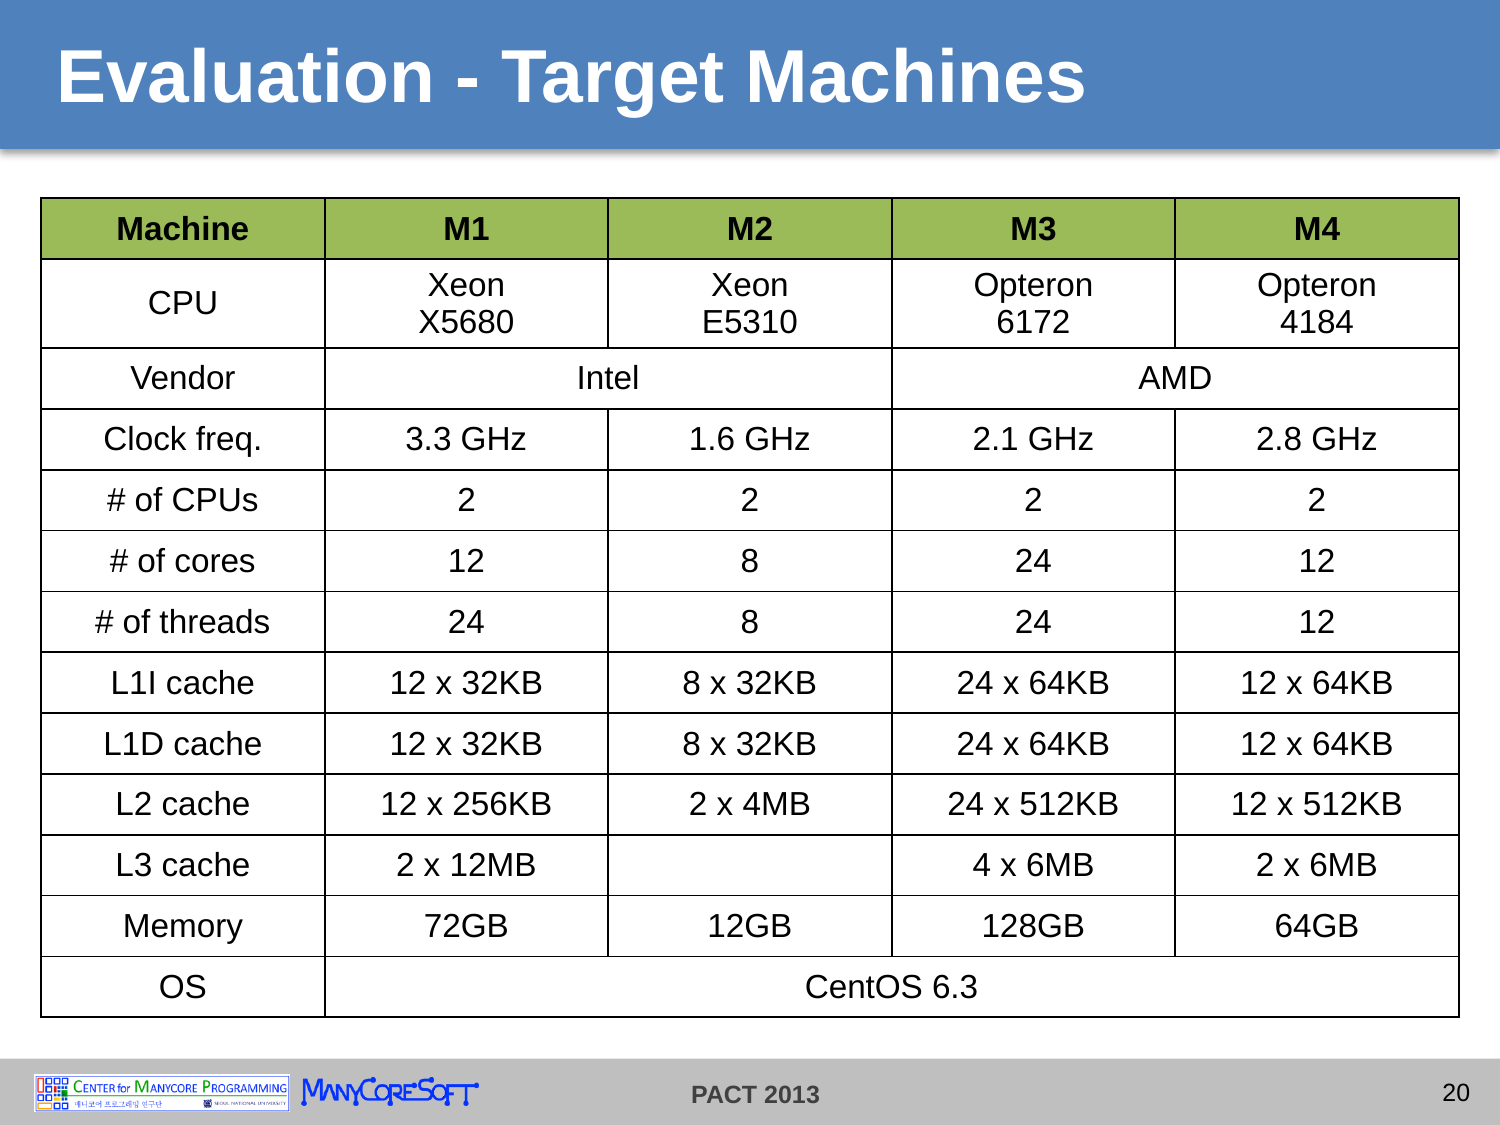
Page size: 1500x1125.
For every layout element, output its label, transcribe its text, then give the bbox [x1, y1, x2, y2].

table_cell 128GB [893, 896, 1174, 956]
table_cell CPU [42, 260, 324, 347]
table_cell L1D cache [42, 714, 324, 773]
table_cell 24 x 64KB [893, 653, 1174, 712]
title Evaluation - Target Machines [41, 19, 1459, 126]
table_cell 8 [609, 531, 891, 591]
table_cell [609, 836, 891, 895]
table_cell 12 x 32KB [326, 714, 607, 773]
table_header M1 [326, 199, 607, 258]
picture [301, 1077, 479, 1106]
table_header Machine [42, 199, 324, 258]
table_cell 2.8 GHz [1176, 410, 1458, 469]
table_cell 2 [1176, 471, 1458, 530]
table_cell 8 [609, 592, 891, 651]
table_cell 24 x 512KB [893, 775, 1174, 834]
table_cell 12 x 64KB [1176, 714, 1458, 773]
table_cell 2 [893, 471, 1174, 530]
table_cell Intel [326, 349, 891, 408]
table_cell Clock freq. [42, 410, 324, 469]
table_cell L2 cache [42, 775, 324, 834]
table_cell 2 [326, 471, 607, 530]
table_cell 24 [893, 531, 1174, 591]
table_cell Memory [42, 896, 324, 956]
table_cell 72GB [326, 896, 607, 956]
table_cell 24 x 64KB [893, 714, 1174, 773]
table_cell 2 x 4MB [609, 775, 891, 834]
table_cell CentOS 6.3 [326, 957, 1458, 1016]
table_cell # of cores [42, 531, 324, 591]
picture [34, 1074, 290, 1112]
table_cell 12 [1176, 592, 1458, 651]
table_cell 12 x 512KB [1176, 775, 1458, 834]
table_header M2 [609, 199, 891, 258]
table_cell 8 x 32KB [609, 714, 891, 773]
table_cell 12 [326, 531, 607, 591]
table_cell # of threads [42, 592, 324, 651]
table_cell 3.3 GHz [326, 410, 607, 469]
table_cell 4 x 6MB [893, 836, 1174, 895]
table_cell 8 x 32KB [609, 653, 891, 712]
table_cell 24 [893, 592, 1174, 651]
table_cell Opteron 6172 [893, 260, 1174, 347]
table_cell 2 x 6MB [1176, 836, 1458, 895]
table_cell 2 x 12MB [326, 836, 607, 895]
table_cell 12 [1176, 531, 1458, 591]
table_cell 64GB [1176, 896, 1458, 956]
table_cell 2.1 GHz [893, 410, 1174, 469]
table_cell Xeon X5680 [326, 260, 607, 347]
table_cell Opteron 4184 [1176, 260, 1458, 347]
table_cell OS [42, 957, 324, 1016]
table_cell Vendor [42, 349, 324, 408]
table_header M3 [893, 199, 1174, 258]
table_cell 12 x 256KB [326, 775, 607, 834]
table_cell 2 [609, 471, 891, 530]
table_cell L1I cache [42, 653, 324, 712]
table_cell Xeon E5310 [609, 260, 891, 347]
table_cell 24 [326, 592, 607, 651]
slide_number 20 [1364, 1074, 1471, 1110]
table_cell AMD [893, 349, 1458, 408]
table_cell 1.6 GHz [609, 410, 891, 469]
table_cell L3 cache [42, 836, 324, 895]
table_cell 12GB [609, 896, 891, 956]
table_header M4 [1176, 199, 1458, 258]
table_cell 12 x 64KB [1176, 653, 1458, 712]
table_cell # of CPUs [42, 471, 324, 530]
table_cell 12 x 32KB [326, 653, 607, 712]
